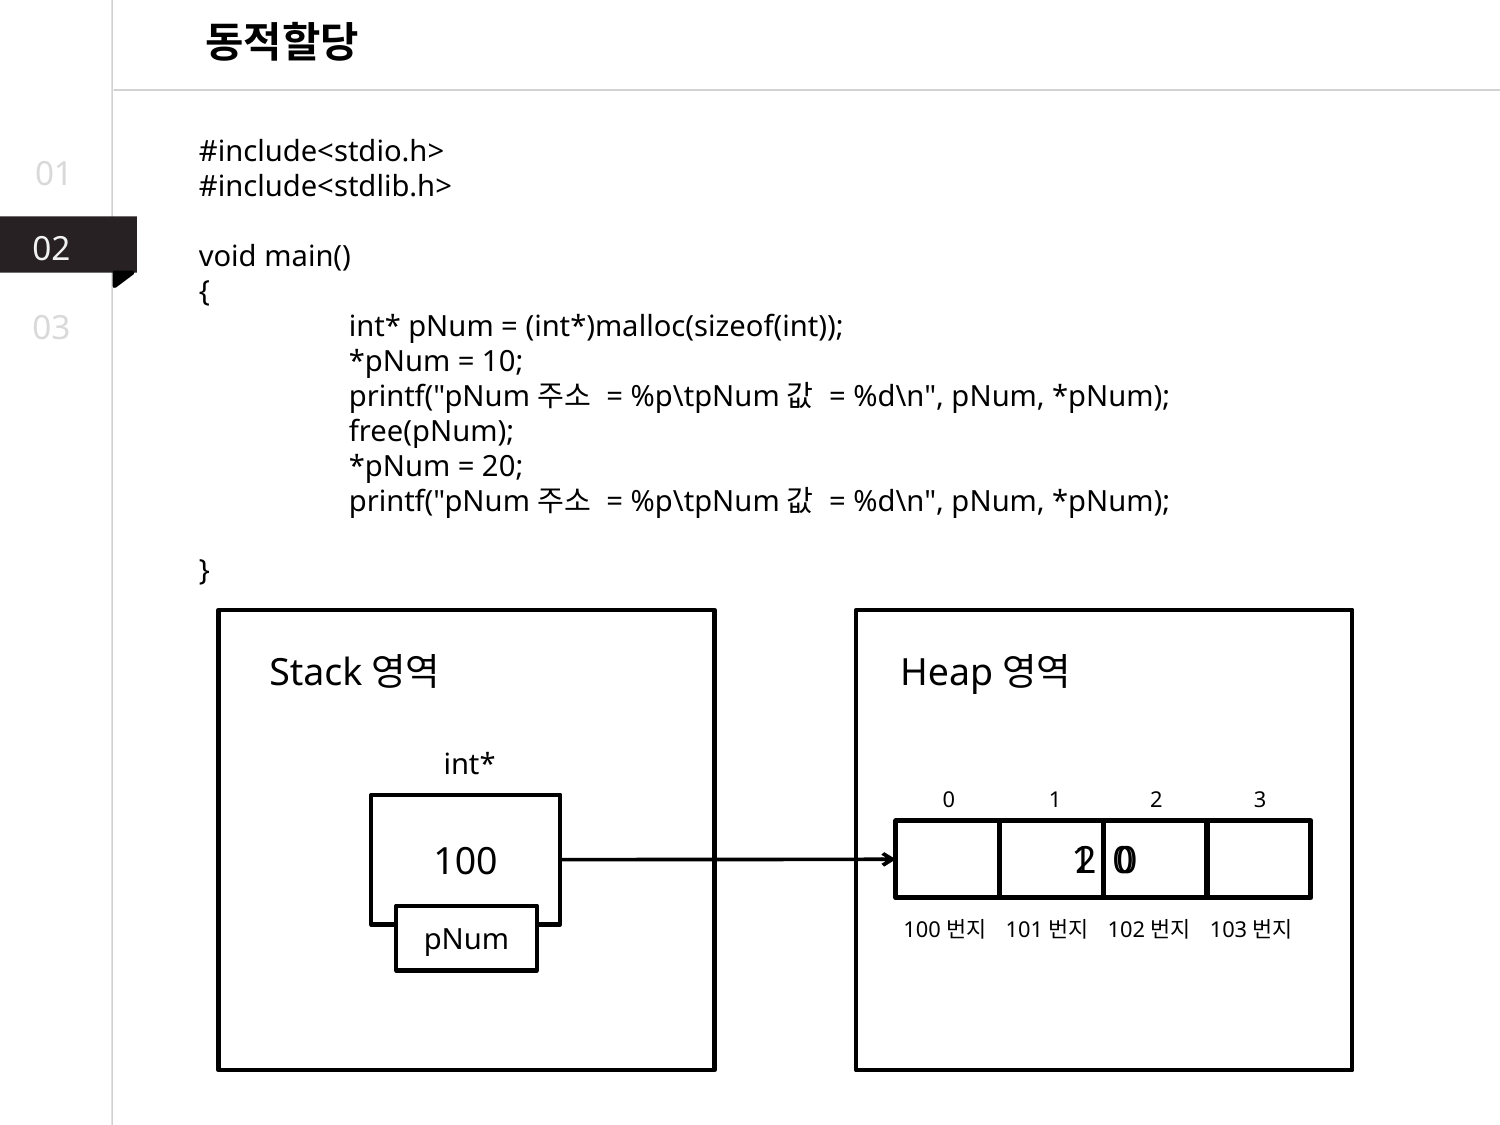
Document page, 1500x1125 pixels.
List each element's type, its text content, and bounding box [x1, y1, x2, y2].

text_box [216, 608, 717, 1072]
text_box [854, 608, 1354, 1072]
text_box #include<stdio.h> #include<stdlib.h> void main() { int* pNum = (int*)malloc(sizeof(int)); *pNum = 10; printf("pNum주소 = %p\tpNum값 = %d\n", pNum, *pNum); free(pNum); *pNum = 20; printf("pNum주소 = %p\tpNum값 = %d\n", pNum, *pNum); } [184, 124, 1378, 595]
text_box 02 [17, 219, 92, 275]
text_box Stack영역 [254, 640, 456, 701]
text_box [0, 214, 107, 275]
text_box [117, 214, 139, 275]
text_box pNum [394, 904, 539, 973]
text_box [117, 270, 135, 287]
text_box 03 [17, 298, 92, 354]
text_box 100 [418, 829, 513, 890]
text_box int* [428, 737, 511, 788]
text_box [891, 777, 1311, 949]
text_box Heap영역 [885, 640, 1087, 701]
text_box [369, 793, 562, 927]
text_box 동적할당 [121, 8, 443, 74]
text_box 01 [20, 144, 107, 200]
